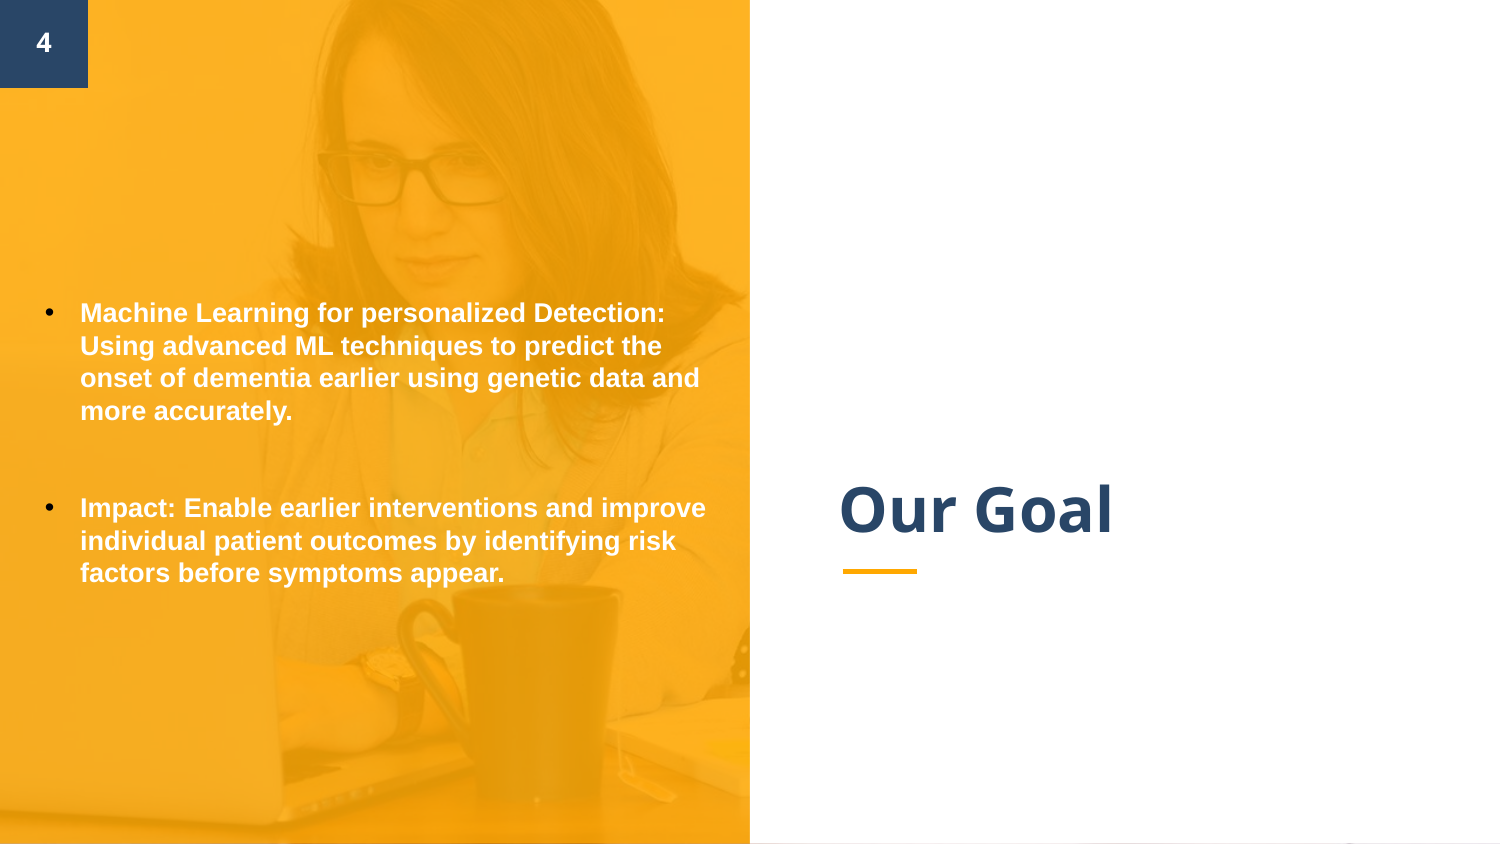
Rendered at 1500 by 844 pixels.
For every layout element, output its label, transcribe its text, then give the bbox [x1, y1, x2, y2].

text_box Machine Learning for personalized Detection: Using advanced ML techniques to predict the onset of dementia earlier using genetic data and more accurately. Impact: Enable earlier interventions and improve individual patient outcomes by identifying risk factors before symptoms appear. [30, 288, 744, 626]
slide_number 4 [0, 0, 88, 88]
title Our Goal [823, 369, 1427, 560]
